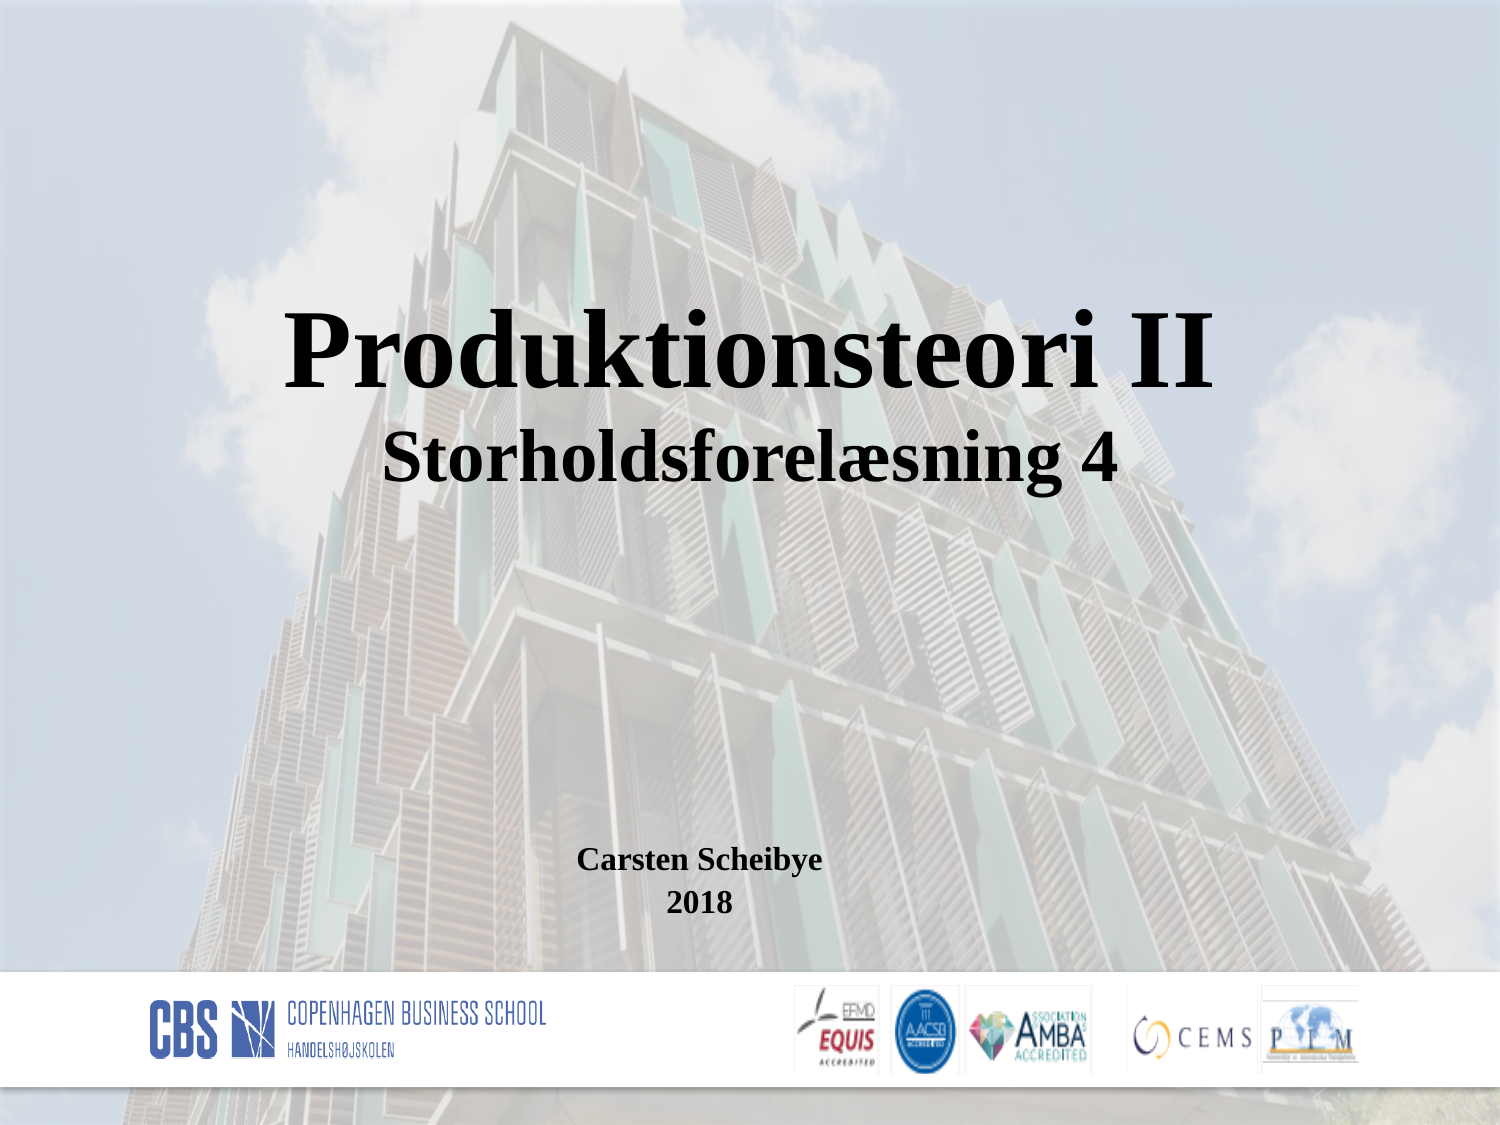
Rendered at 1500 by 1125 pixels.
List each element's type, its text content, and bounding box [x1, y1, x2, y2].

list Carsten Scheibye 2018 [100, 834, 1300, 944]
picture [150, 1000, 546, 1059]
list Produktionsteori II Storholdsforelæsning 4 [150, 226, 1350, 504]
